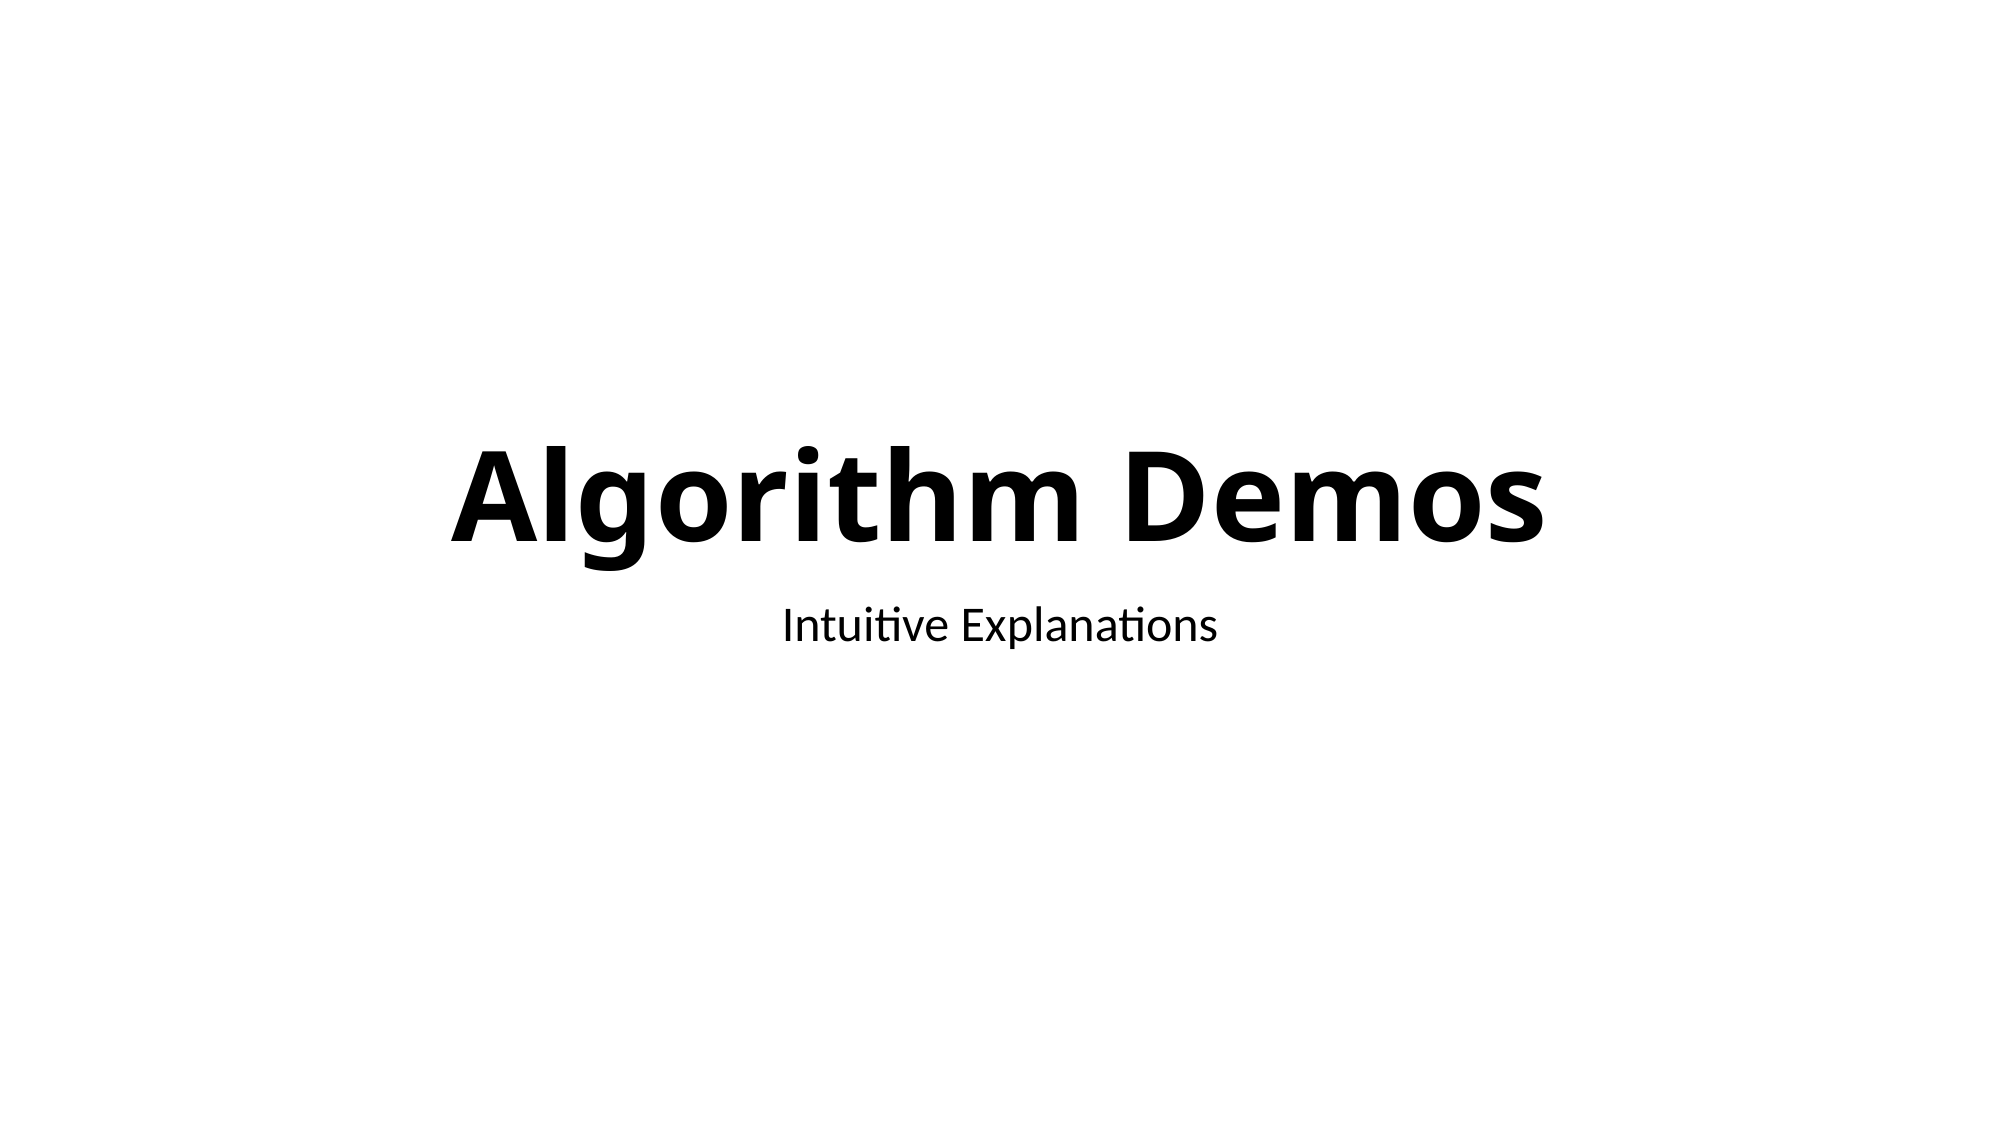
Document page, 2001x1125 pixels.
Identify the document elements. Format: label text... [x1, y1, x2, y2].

title Algorithm Demos [249, 184, 1750, 576]
subtitle Intuitive Explanations [249, 590, 1750, 863]
